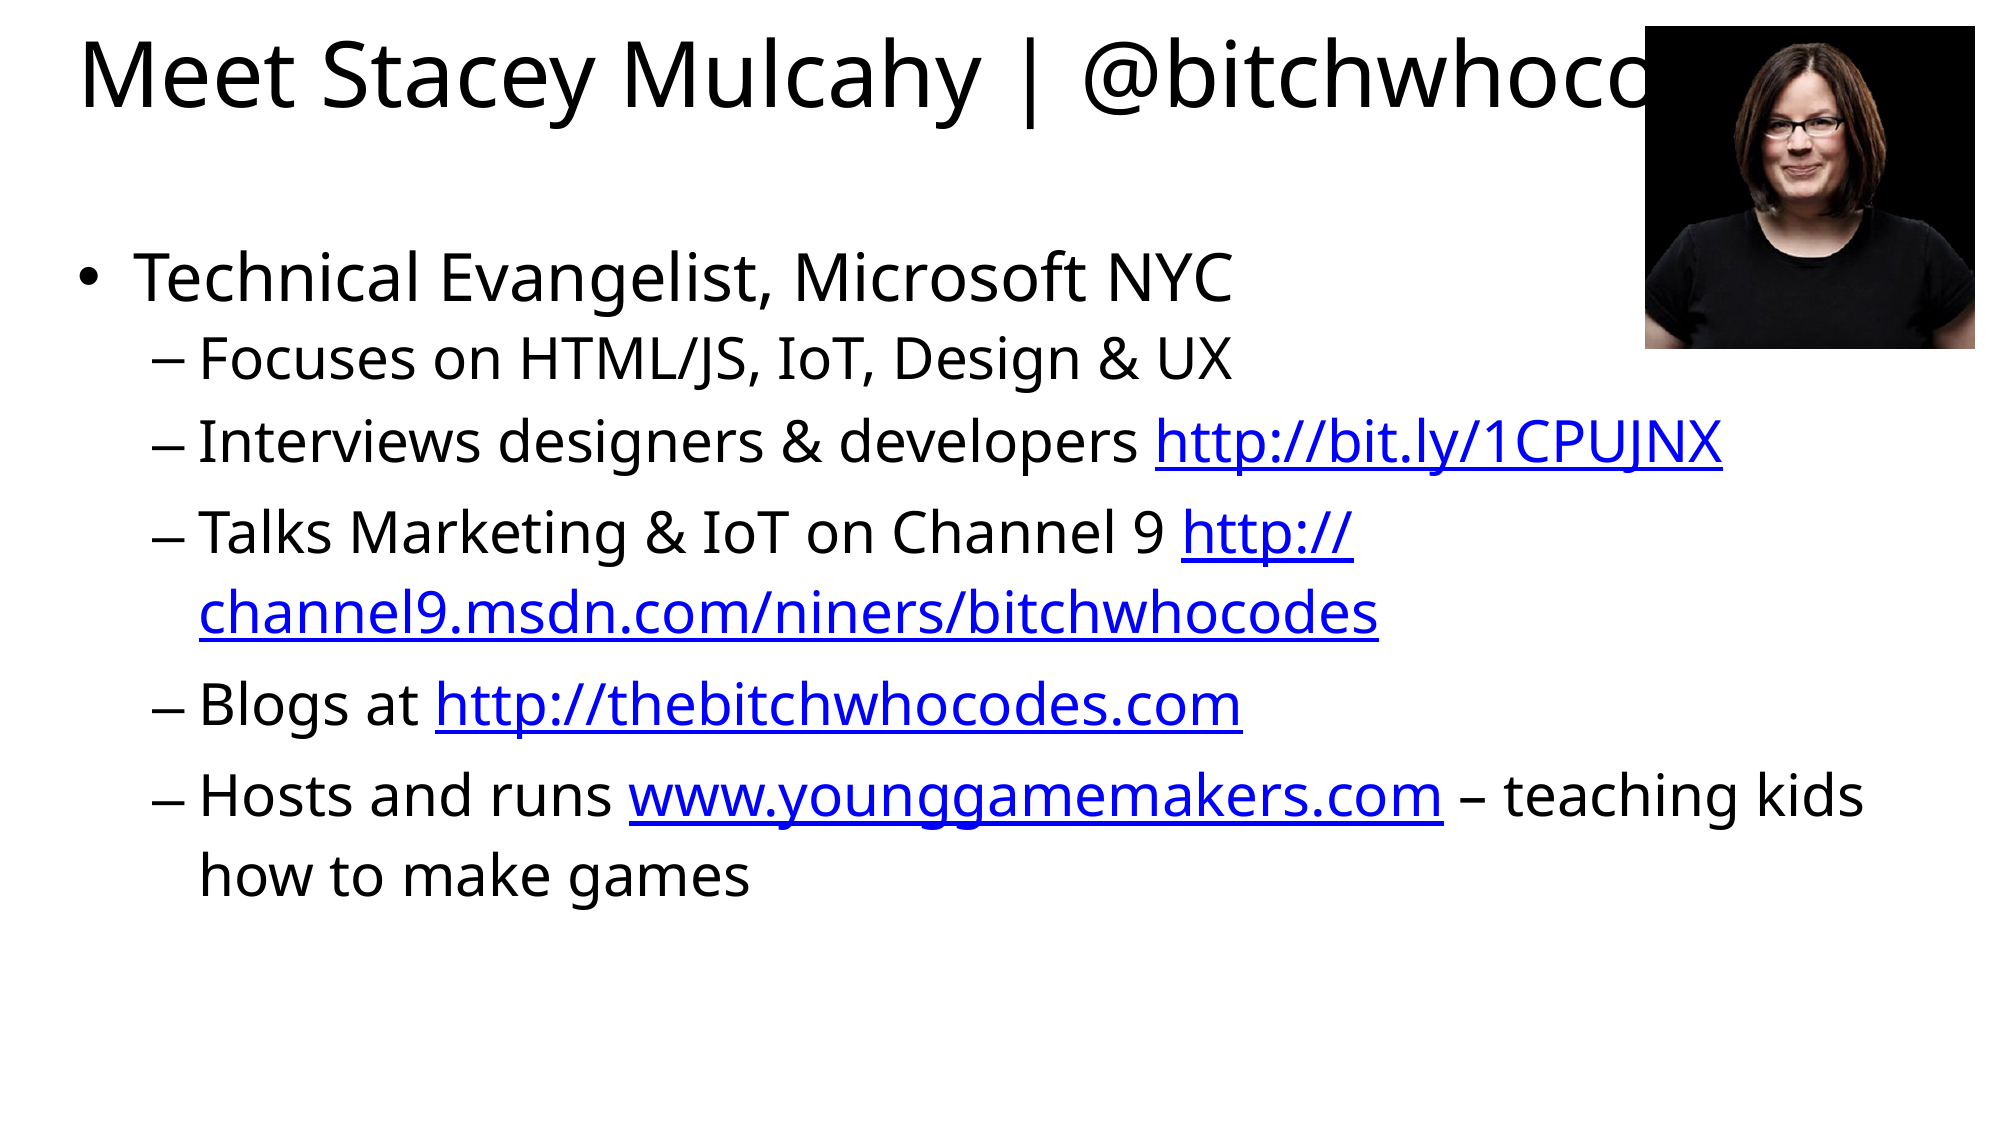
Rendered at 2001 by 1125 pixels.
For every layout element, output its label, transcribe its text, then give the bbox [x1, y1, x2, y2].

title Meet Stacey Mulcahy | ‏@bitchwhocodes [62, 29, 1639, 205]
list Technical Evangelist, Microsoft NYC Focuses on HTML/JS, IoT, Design & UX Interviews designers & developers http://bit.ly/1CPUJNX Talks Marketing & IoT on Channel 9 http://channel9.msdn.com/niners/bitchwhocodes Blogs at http://thebitchwhocodes.com Hosts and runs www.younggamemakers.com – teaching kids how to make games [62, 227, 1953, 1096]
picture [1644, 22, 1976, 349]
